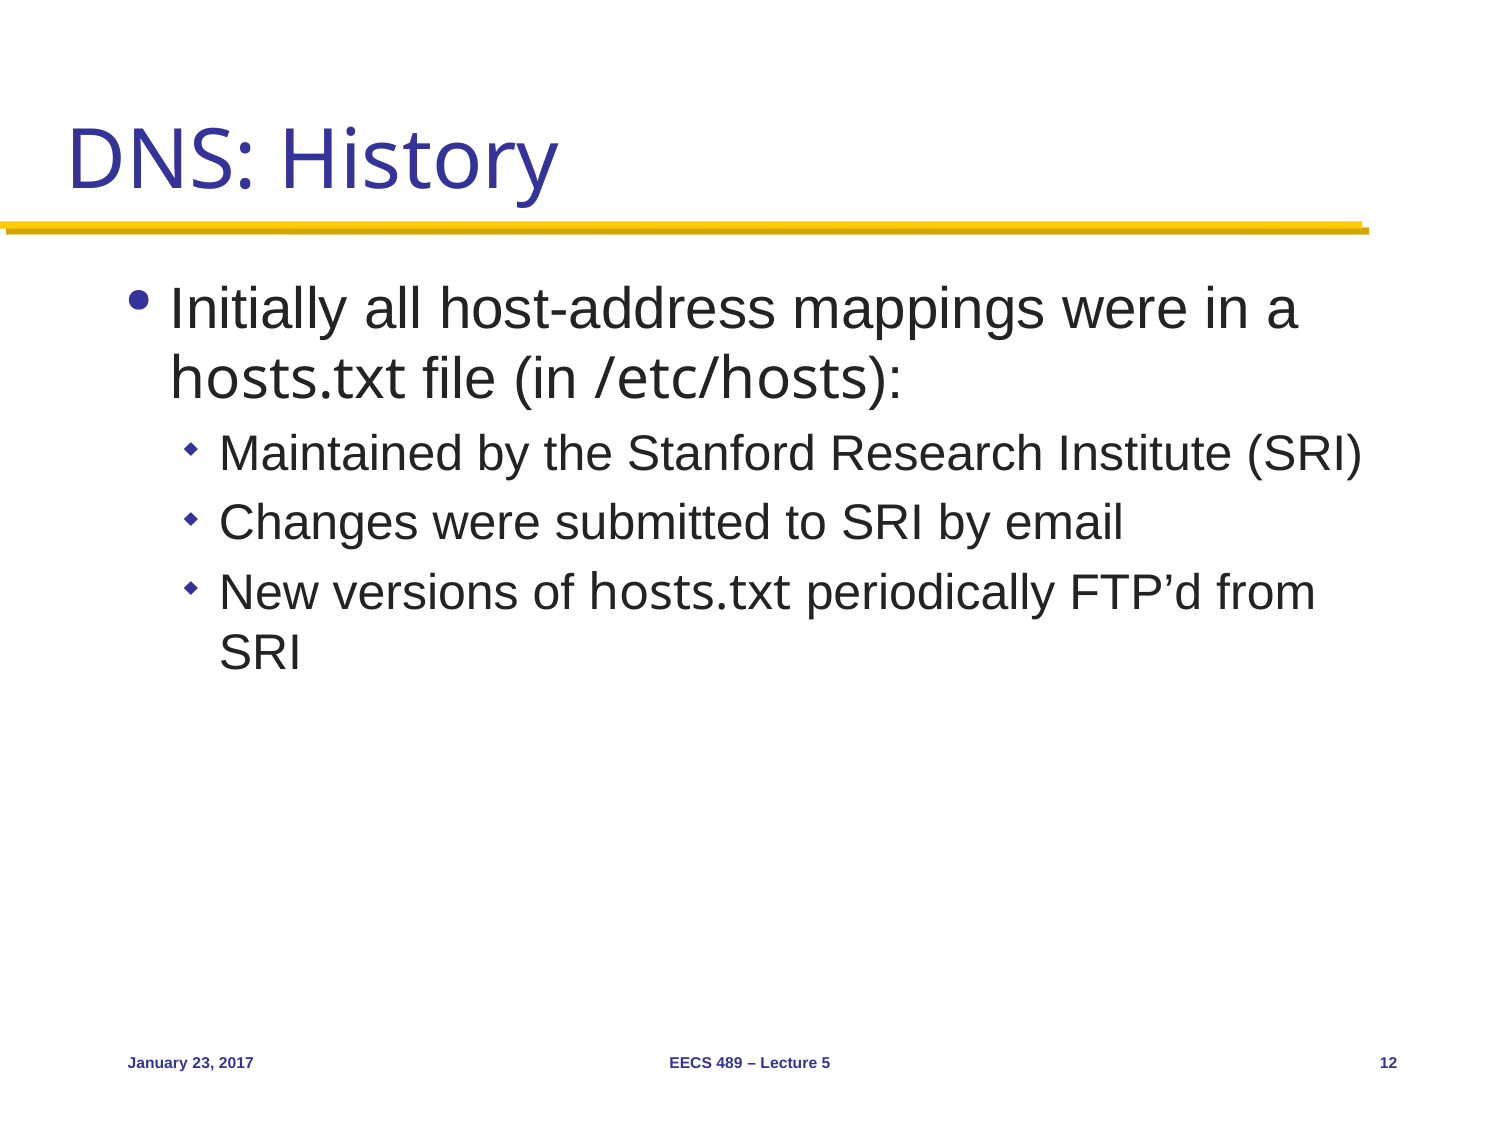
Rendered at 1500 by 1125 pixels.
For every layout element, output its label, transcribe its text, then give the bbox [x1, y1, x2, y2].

slide_number 12 [1312, 1024, 1413, 1101]
list Initially all host-address mappings were in a hosts.txt file (in /etc/hosts): Maintained by the Stanford Research Institute (SRI) Changes were submitted to SRI by email New versions of hosts.txt periodically FTP’d from SRI [112, 262, 1413, 988]
title DNS: History [49, 24, 1451, 213]
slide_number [112, 1024, 426, 1101]
footer EECS 489 – Lecture 5 [512, 1024, 988, 1101]
